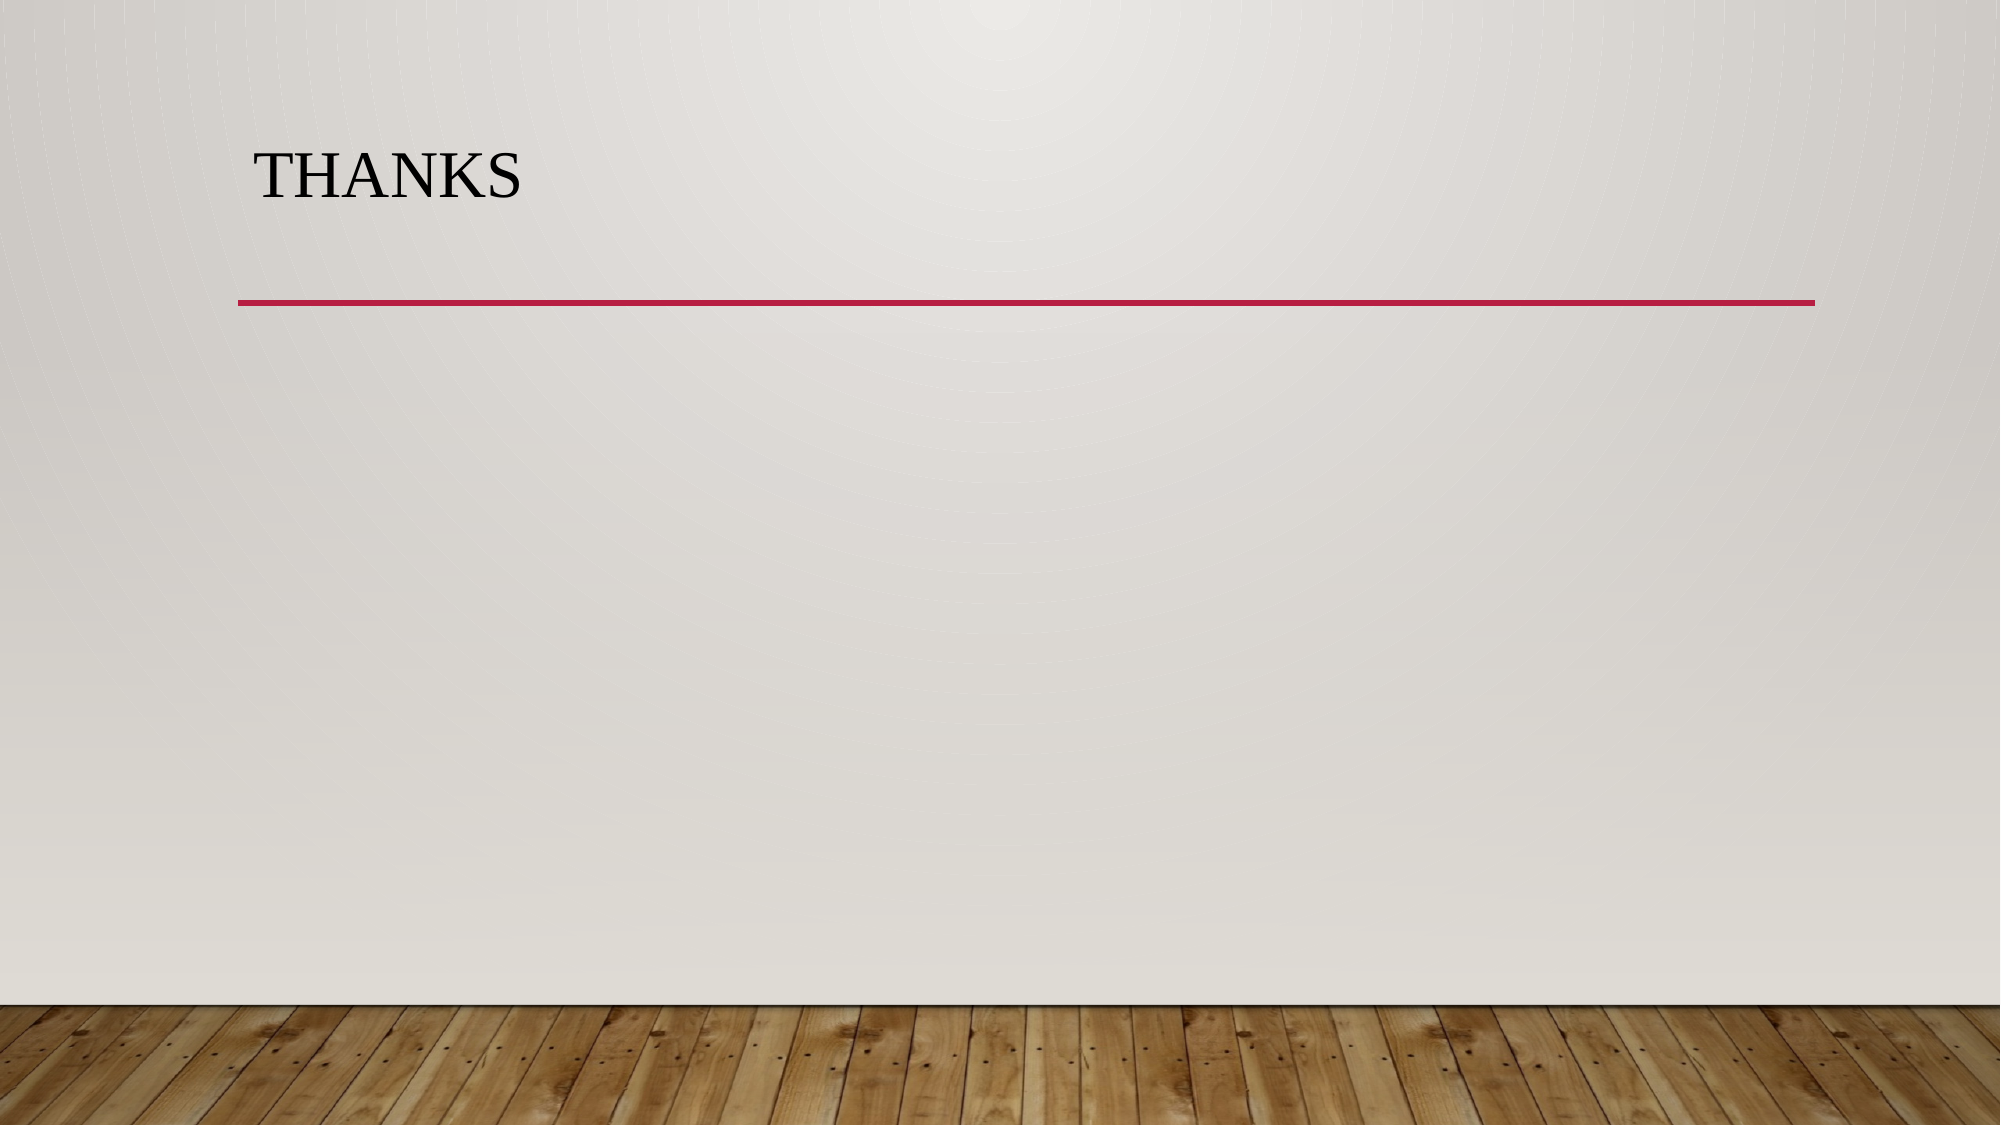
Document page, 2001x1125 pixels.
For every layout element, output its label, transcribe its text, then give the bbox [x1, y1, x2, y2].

title thanks [238, 131, 1814, 305]
picture [0, 1005, 2000, 1125]
